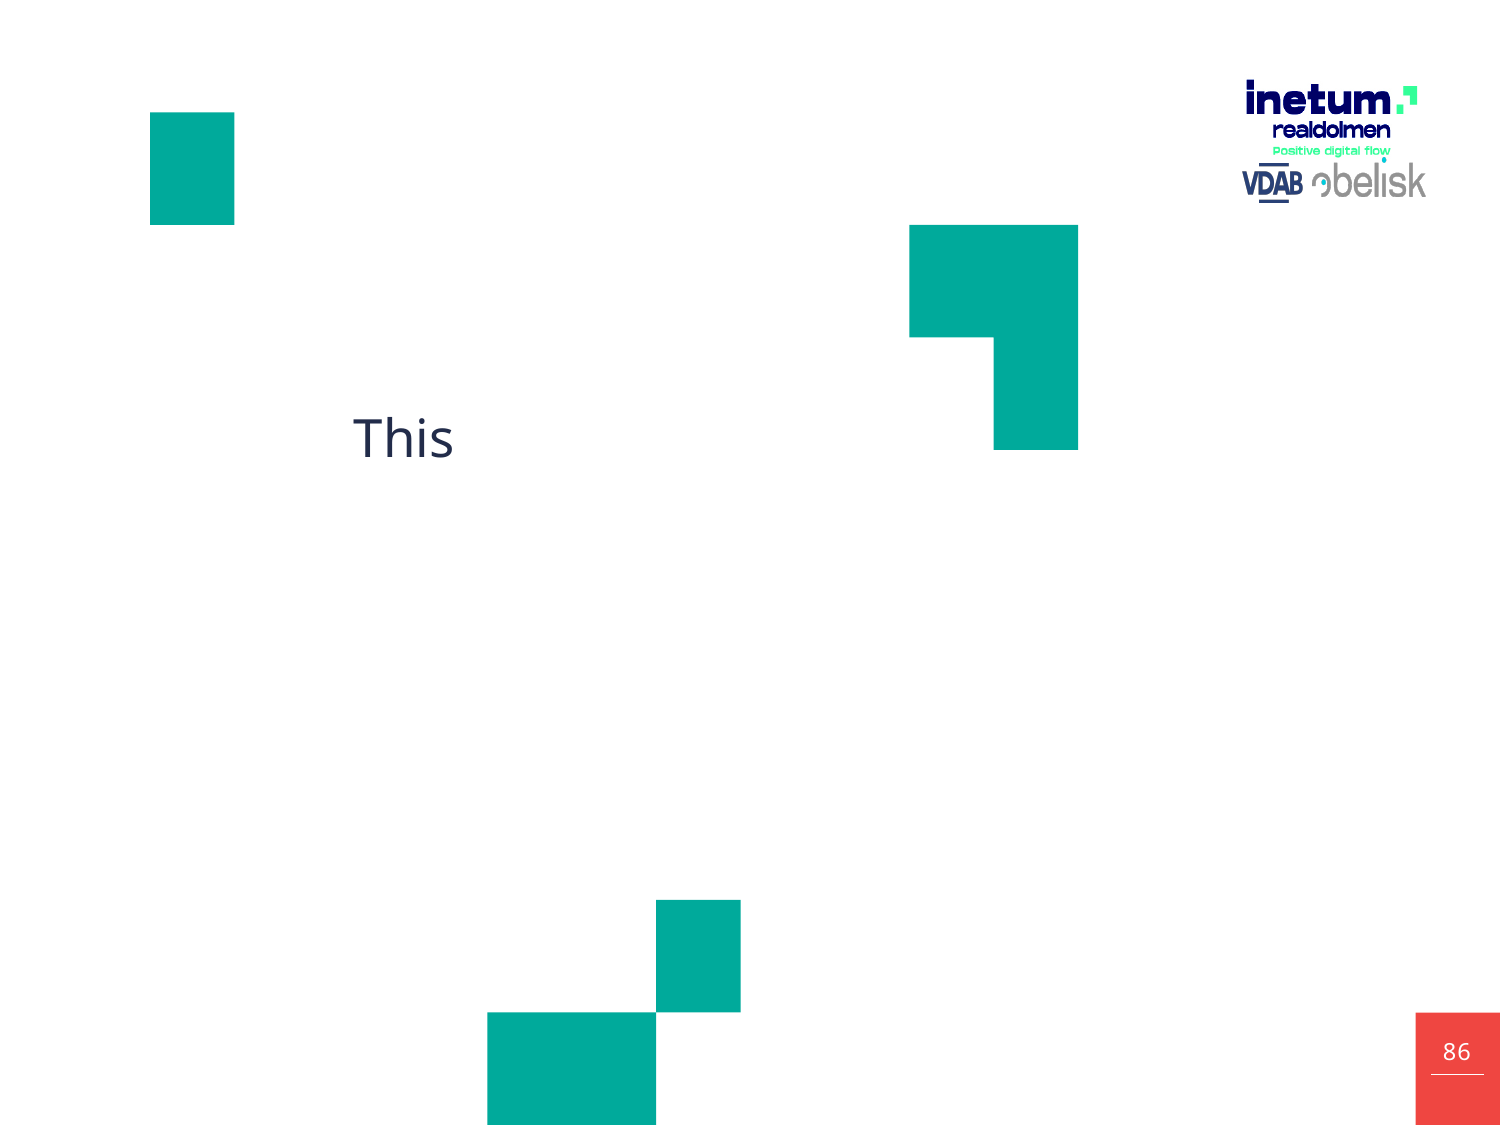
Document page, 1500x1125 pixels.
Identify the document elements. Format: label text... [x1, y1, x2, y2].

picture [1233, 52, 1431, 203]
title This [318, 337, 994, 788]
